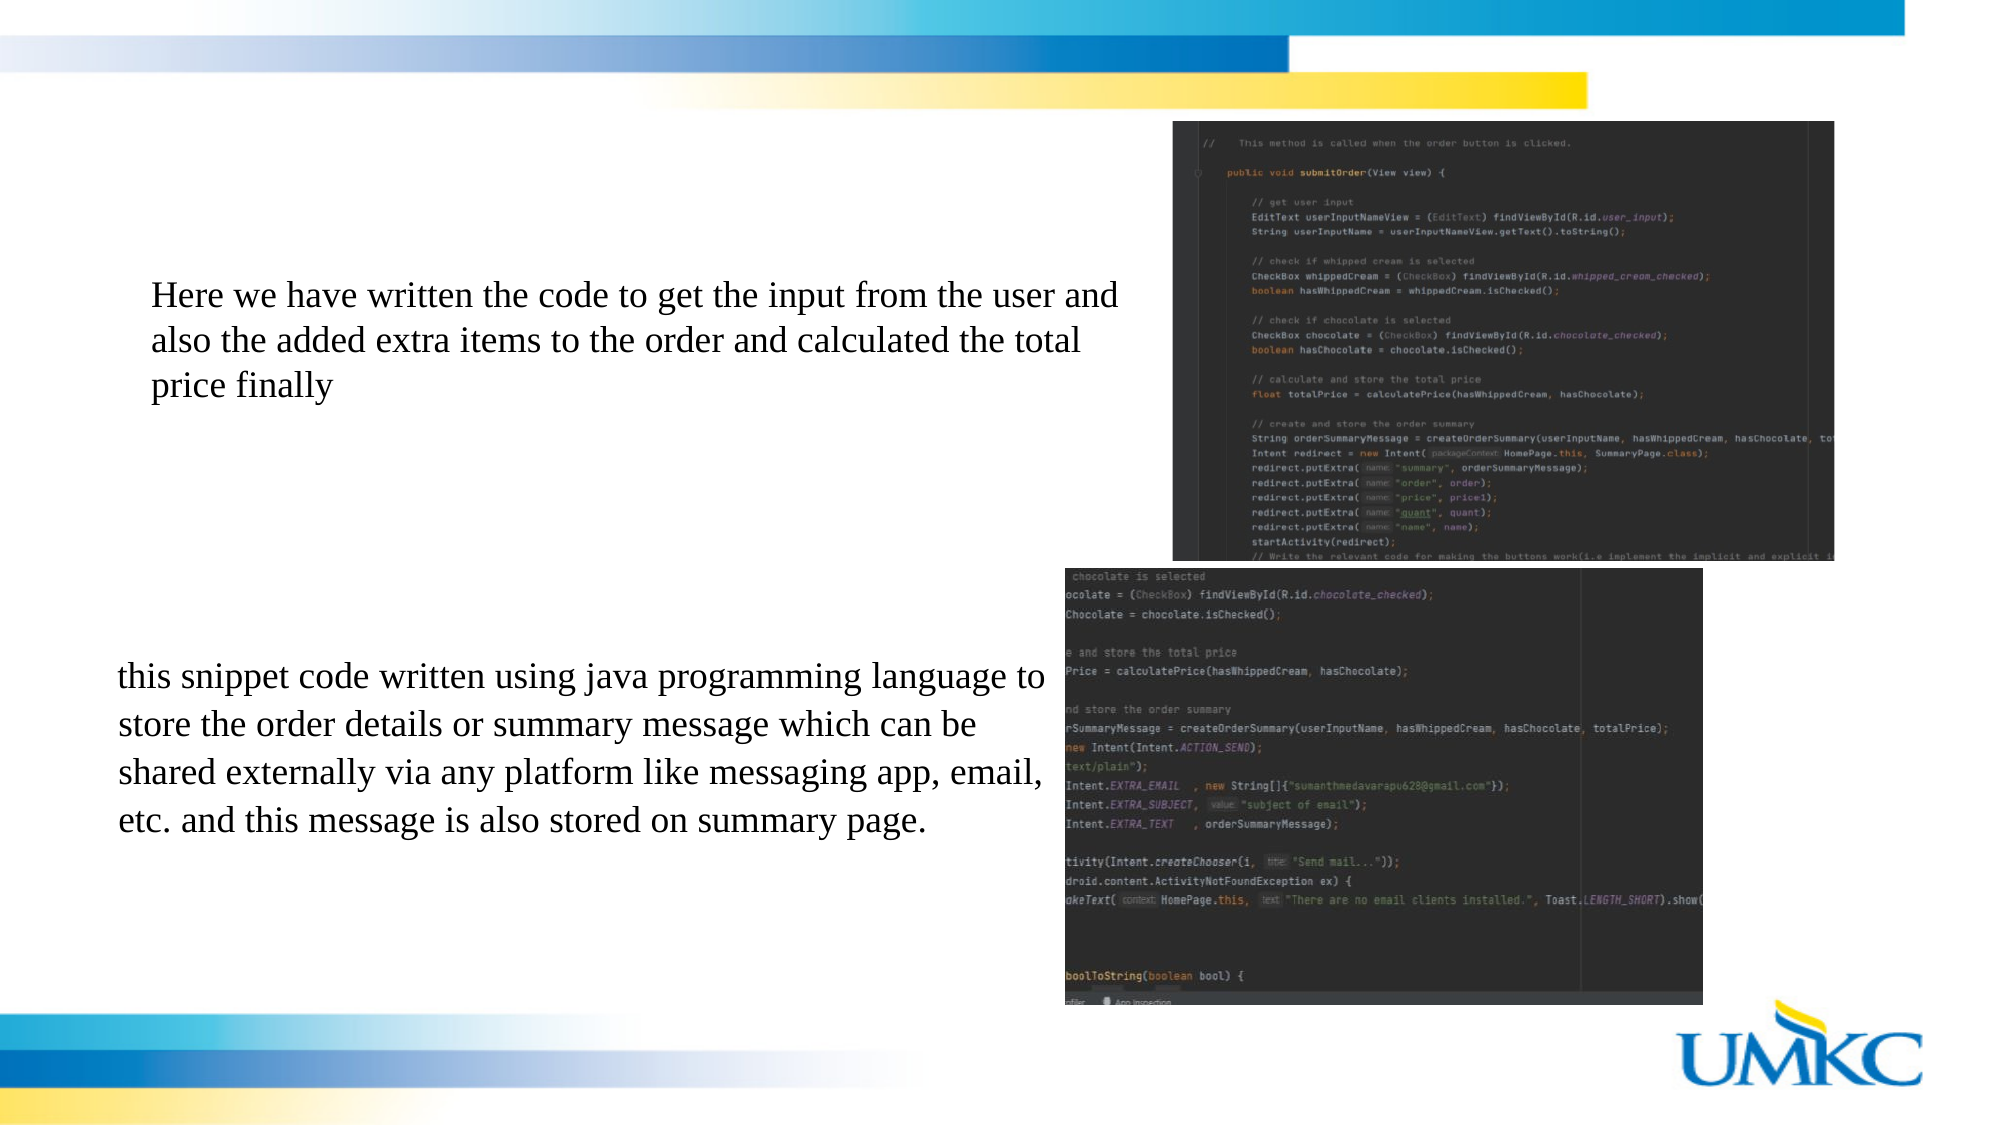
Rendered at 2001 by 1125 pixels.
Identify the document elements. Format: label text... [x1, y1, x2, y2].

text_box this snippet code written using java programming language to store the order details or summary message which can be shared externally via any platform like messaging app, email, etc. and this message is also stored on summary page. [65, 640, 1059, 848]
text_box Here we have written the code to get the input from the user and also the added extra items to the order and calculated the total price finally [136, 262, 1137, 413]
picture [0, 0, 2001, 1125]
